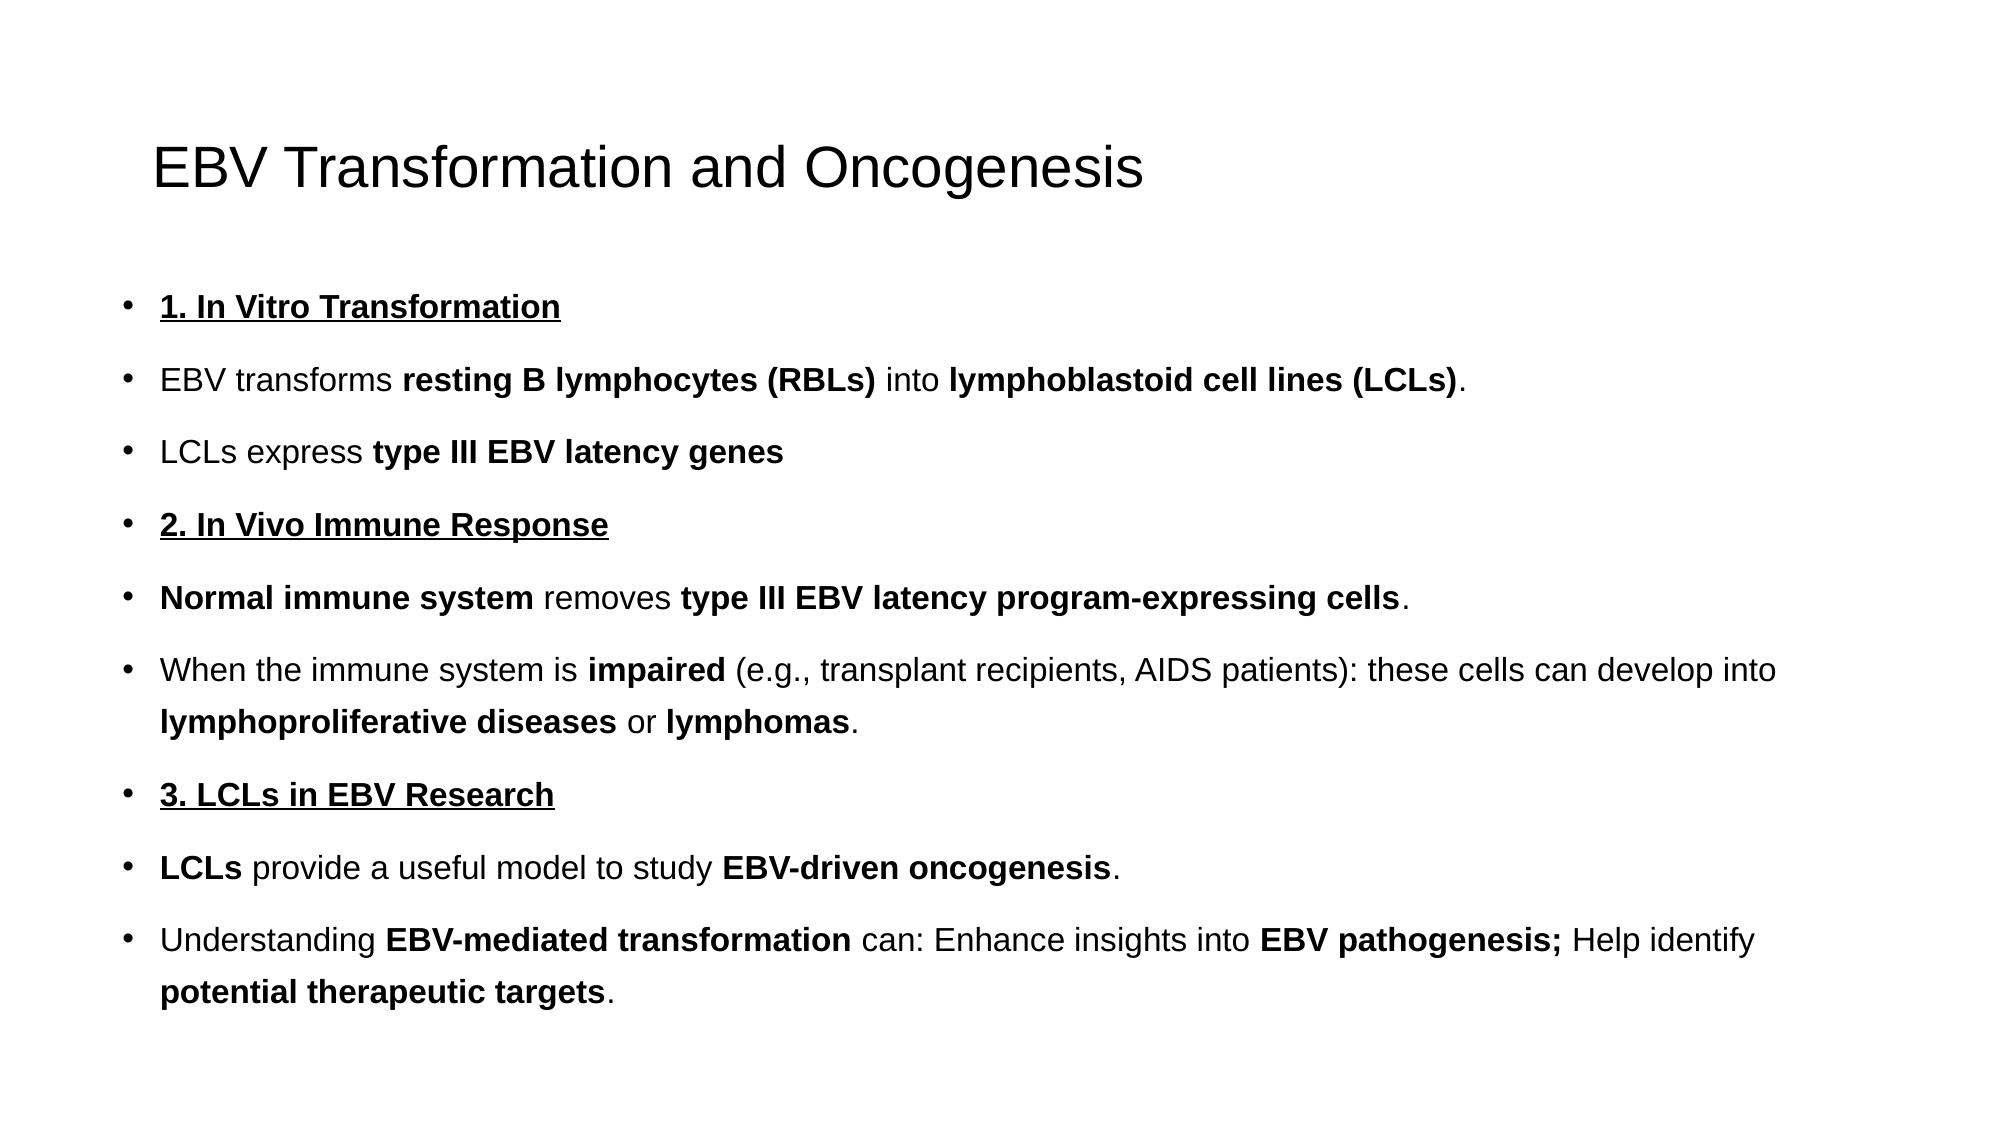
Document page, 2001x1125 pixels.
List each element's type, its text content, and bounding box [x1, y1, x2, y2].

text_box EBV Transformation and Oncogenesis [137, 59, 1863, 278]
list 1. In Vitro Transformation EBV transforms resting B lymphocytes (RBLs) into lymphoblastoid cell lines (LCLs). LCLs express type III EBV latency genes 2. In Vivo Immune Response Normal immune system removes type III EBV latency program-expressing cells. When the immune system is impaired (e.g., transplant recipients, AIDS patients): these cells can develop into lymphoproliferative diseases or lymphomas. 3. LCLs in EBV Research LCLs provide a useful model to study EBV-driven oncogenesis. Understanding EBV-mediated transformation can: Enhance insights into EBV pathogenesis; Help identify potential therapeutic targets. [107, 265, 1893, 1066]
